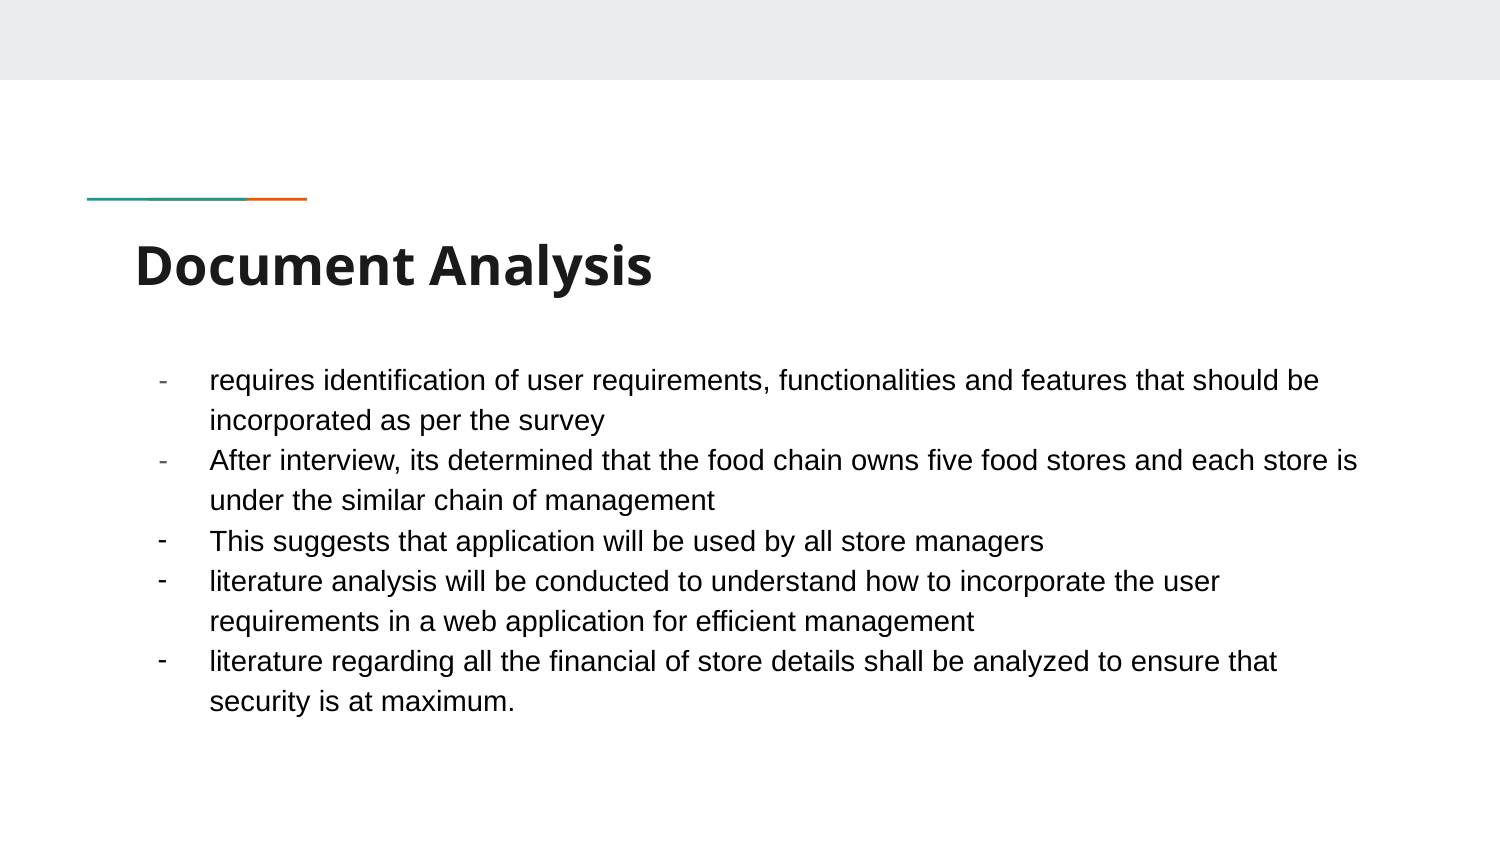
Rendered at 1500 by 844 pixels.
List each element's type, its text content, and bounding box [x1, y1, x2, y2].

list requires identification of user requirements, functionalities and features that should be incorporated as per the survey After interview, its determined that the food chain owns five food stores and each store is under the similar chain of management This suggests that application will be used by all store managers literature analysis will be conducted to understand how to incorporate the user requirements in a web application for efficient management literature regarding all the financial of store details shall be analyzed to ensure that security is at maximum. [119, 341, 1381, 712]
title Document Analysis [119, 216, 1381, 305]
